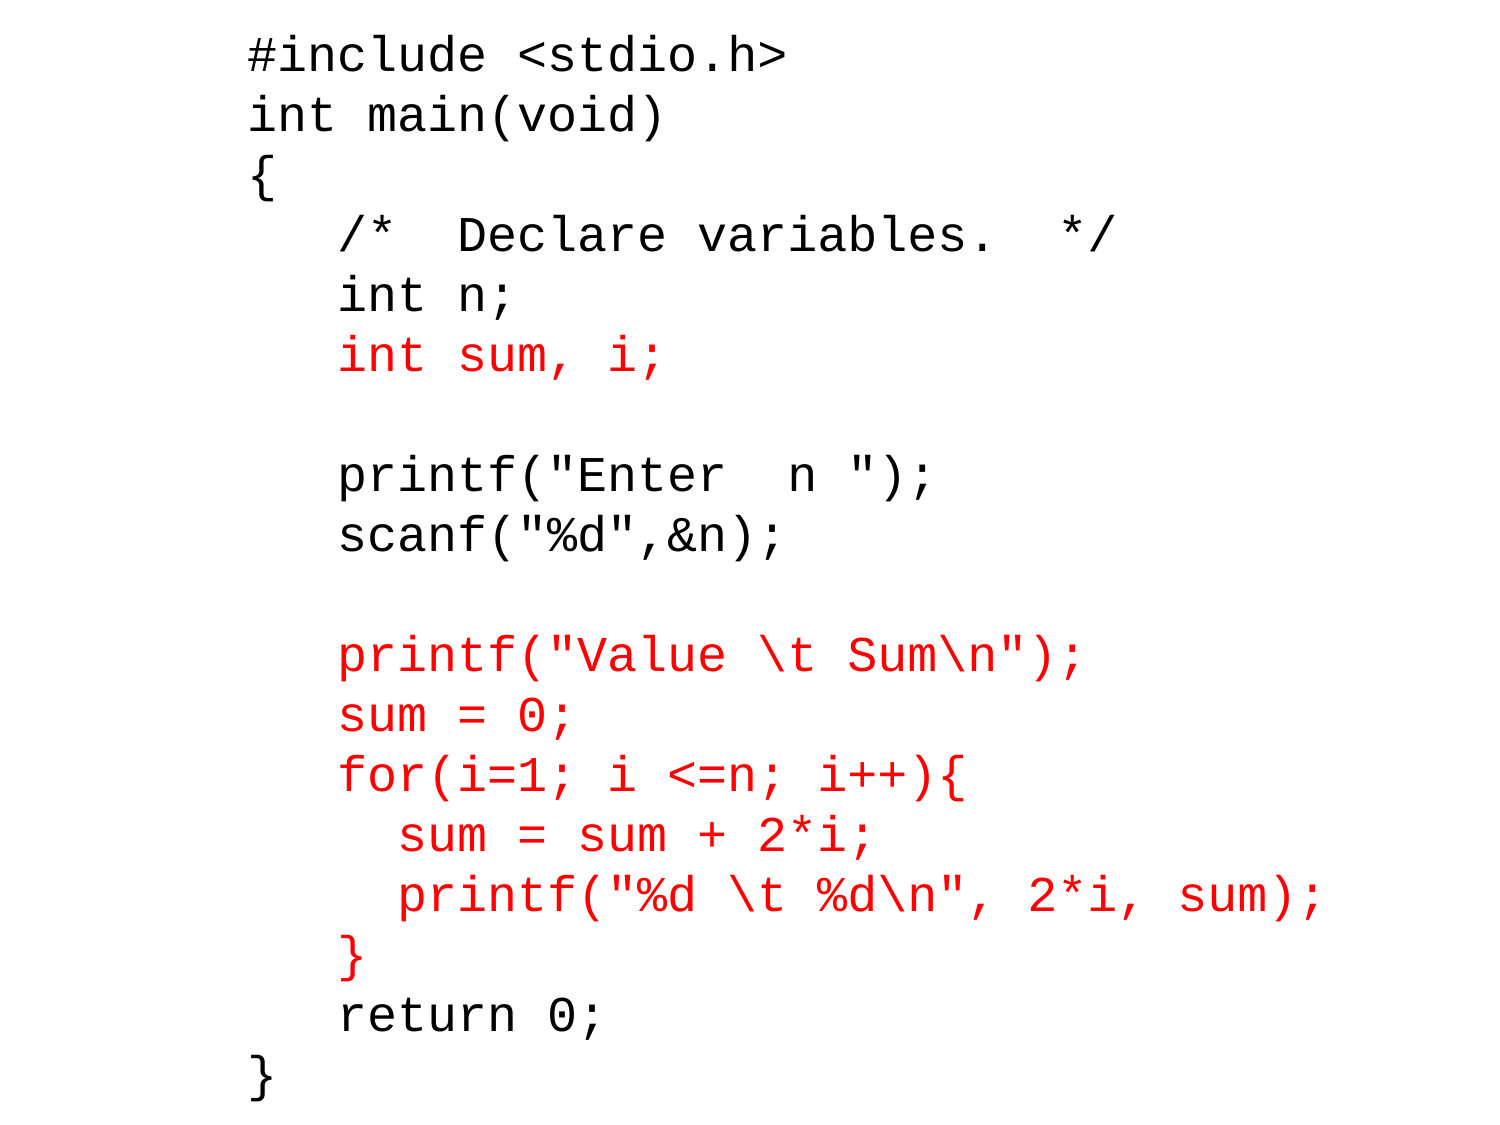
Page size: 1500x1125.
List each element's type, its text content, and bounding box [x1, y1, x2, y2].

text_box #include <stdio.h> int main(void) { /* Declare variables. */ int n; int sum, i; printf("Enter n "); scanf("%d",&n); printf("Value \t Sum\n"); sum = 0; for(i=1; i <=n; i++){ sum = sum + 2*i; printf("%d \t %d\n", 2*i, sum); } return 0; } [232, 14, 1413, 1110]
